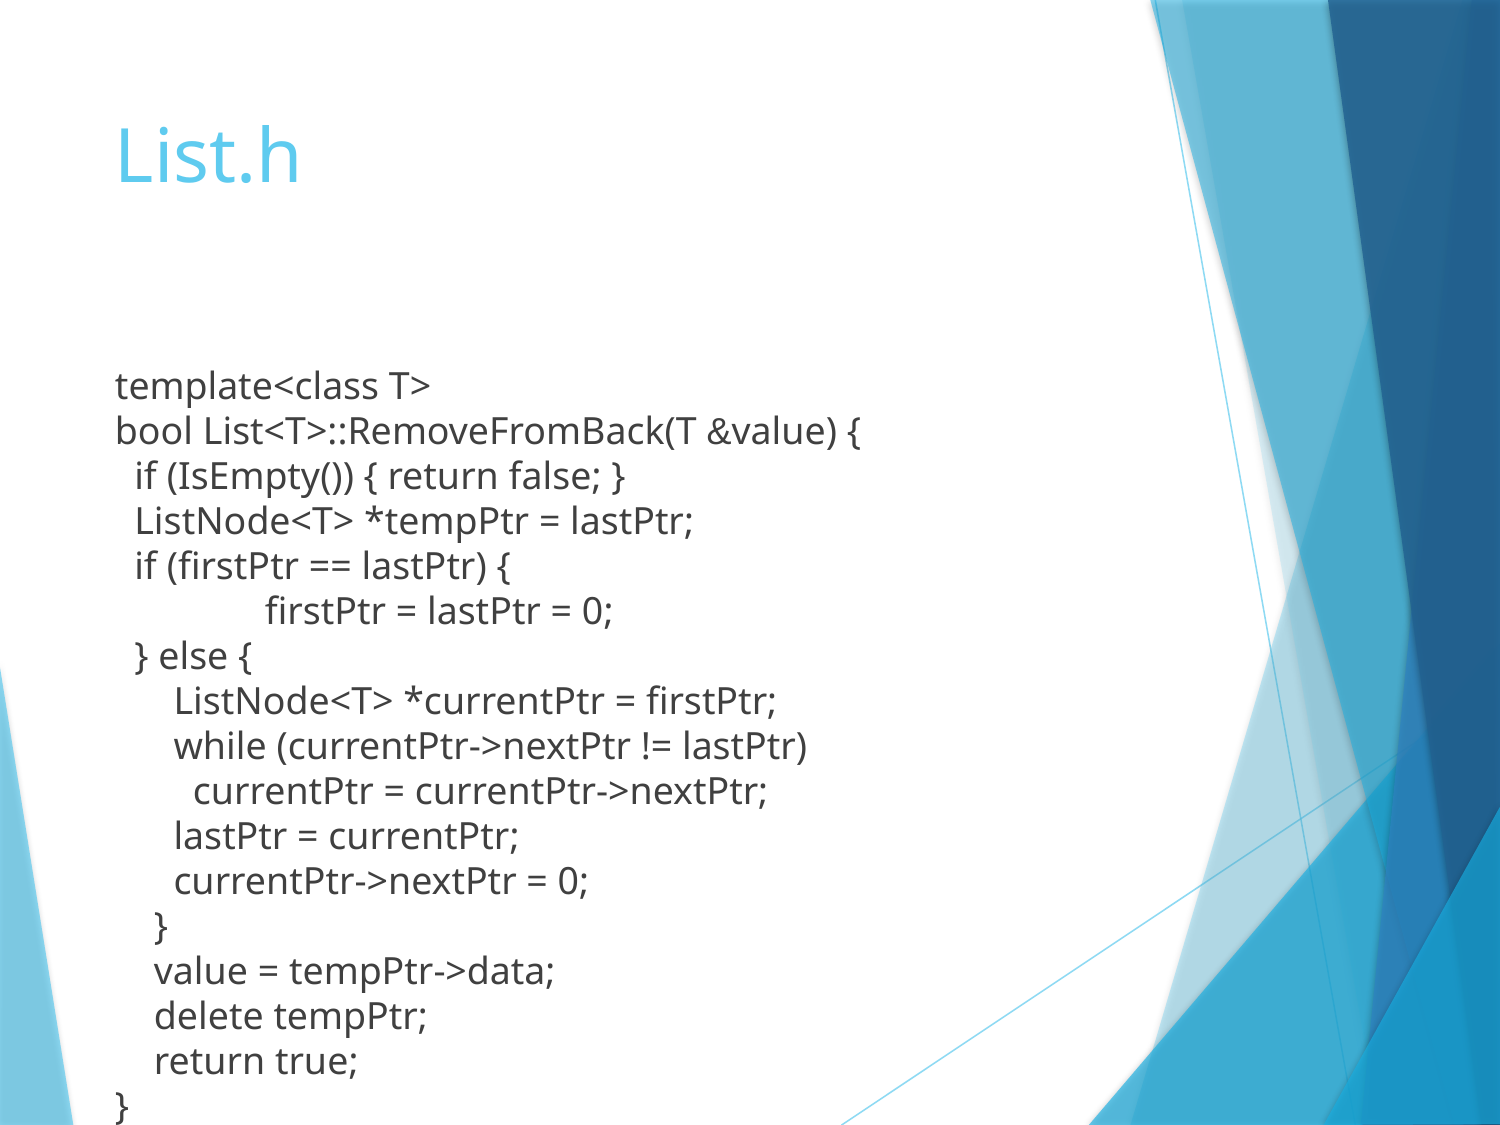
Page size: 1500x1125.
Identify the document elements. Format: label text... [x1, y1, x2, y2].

title List.h [99, 99, 1142, 317]
list template<class T> bool List<T>::RemoveFromBack(T &value) { if (IsEmpty()) { return false; } ListNode<T> *tempPtr = lastPtr; if (firstPtr == lastPtr) { firstPtr = lastPtr = 0; } else { ListNode<T> *currentPtr = firstPtr; while (currentPtr->nextPtr != lastPtr) currentPtr = currentPtr->nextPtr; lastPtr = currentPtr; currentPtr->nextPtr = 0; } value = tempPtr->data; delete tempPtr; return true; } [99, 354, 1142, 992]
